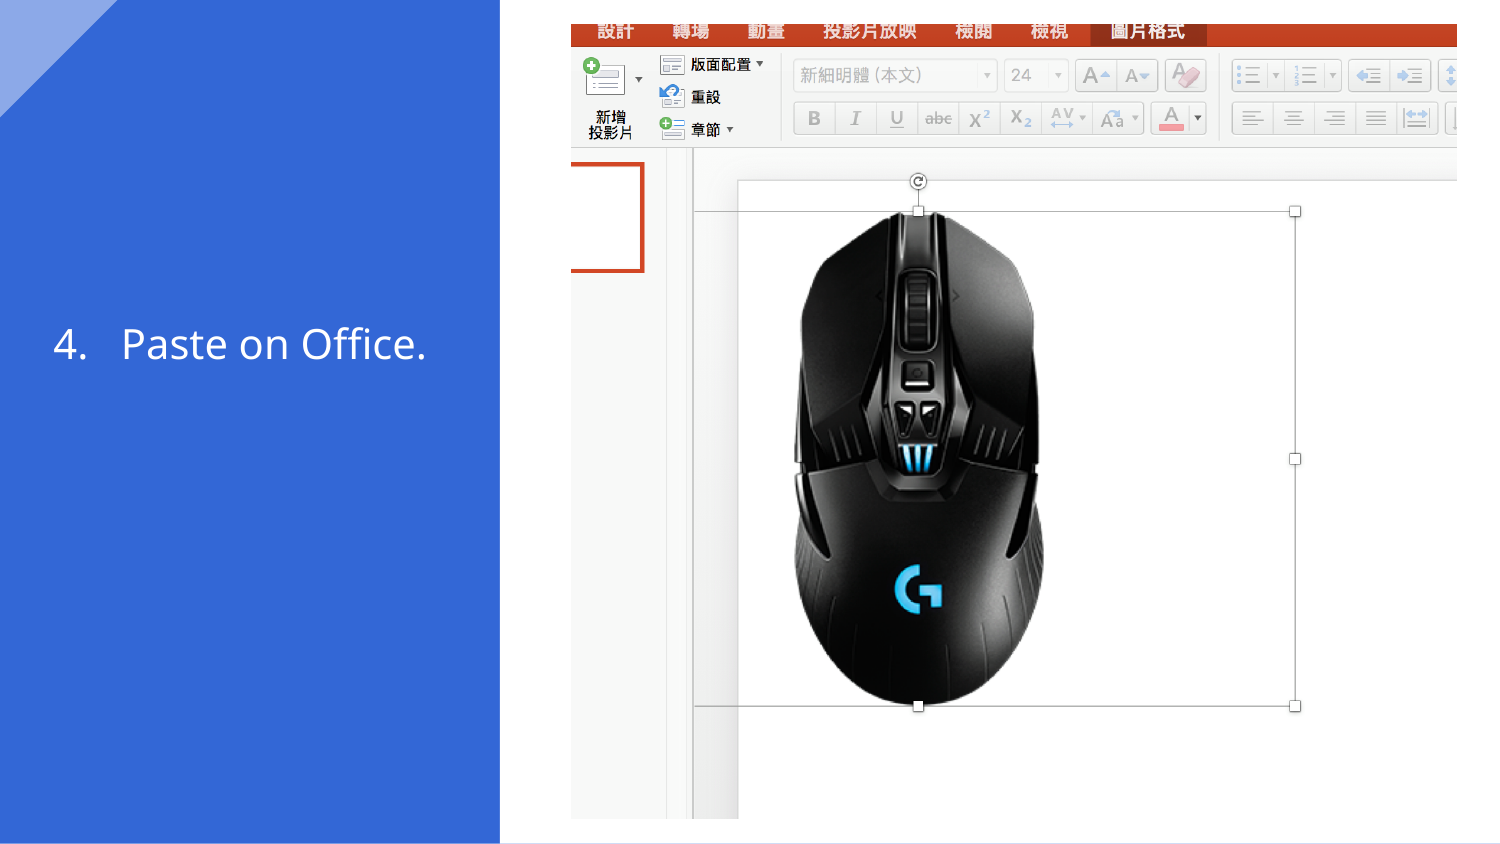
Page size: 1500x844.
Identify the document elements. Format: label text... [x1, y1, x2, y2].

picture [571, 24, 1457, 819]
list 4. Paste on Office. [16, 294, 490, 712]
